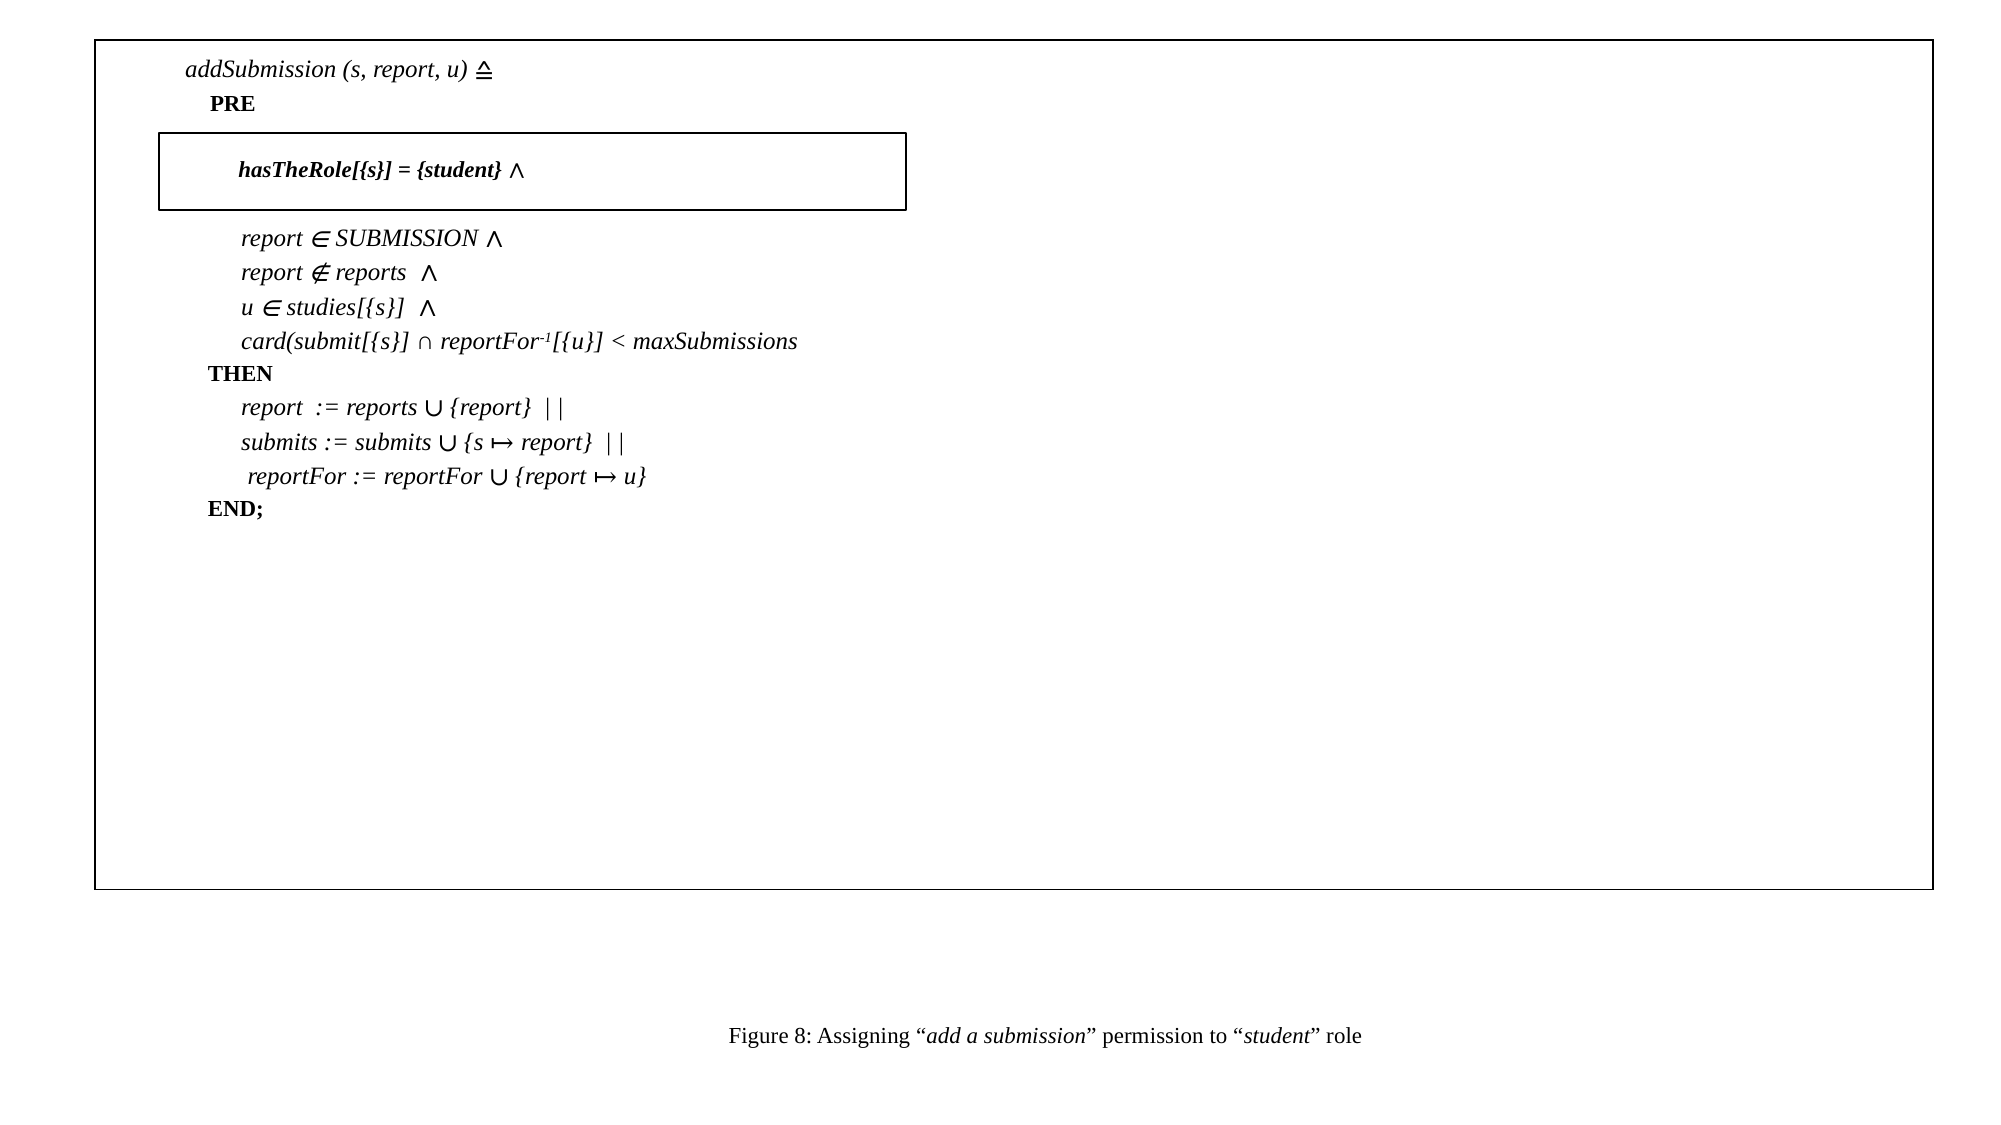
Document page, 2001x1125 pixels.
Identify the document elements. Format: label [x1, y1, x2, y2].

text_box [94, 40, 1934, 1093]
